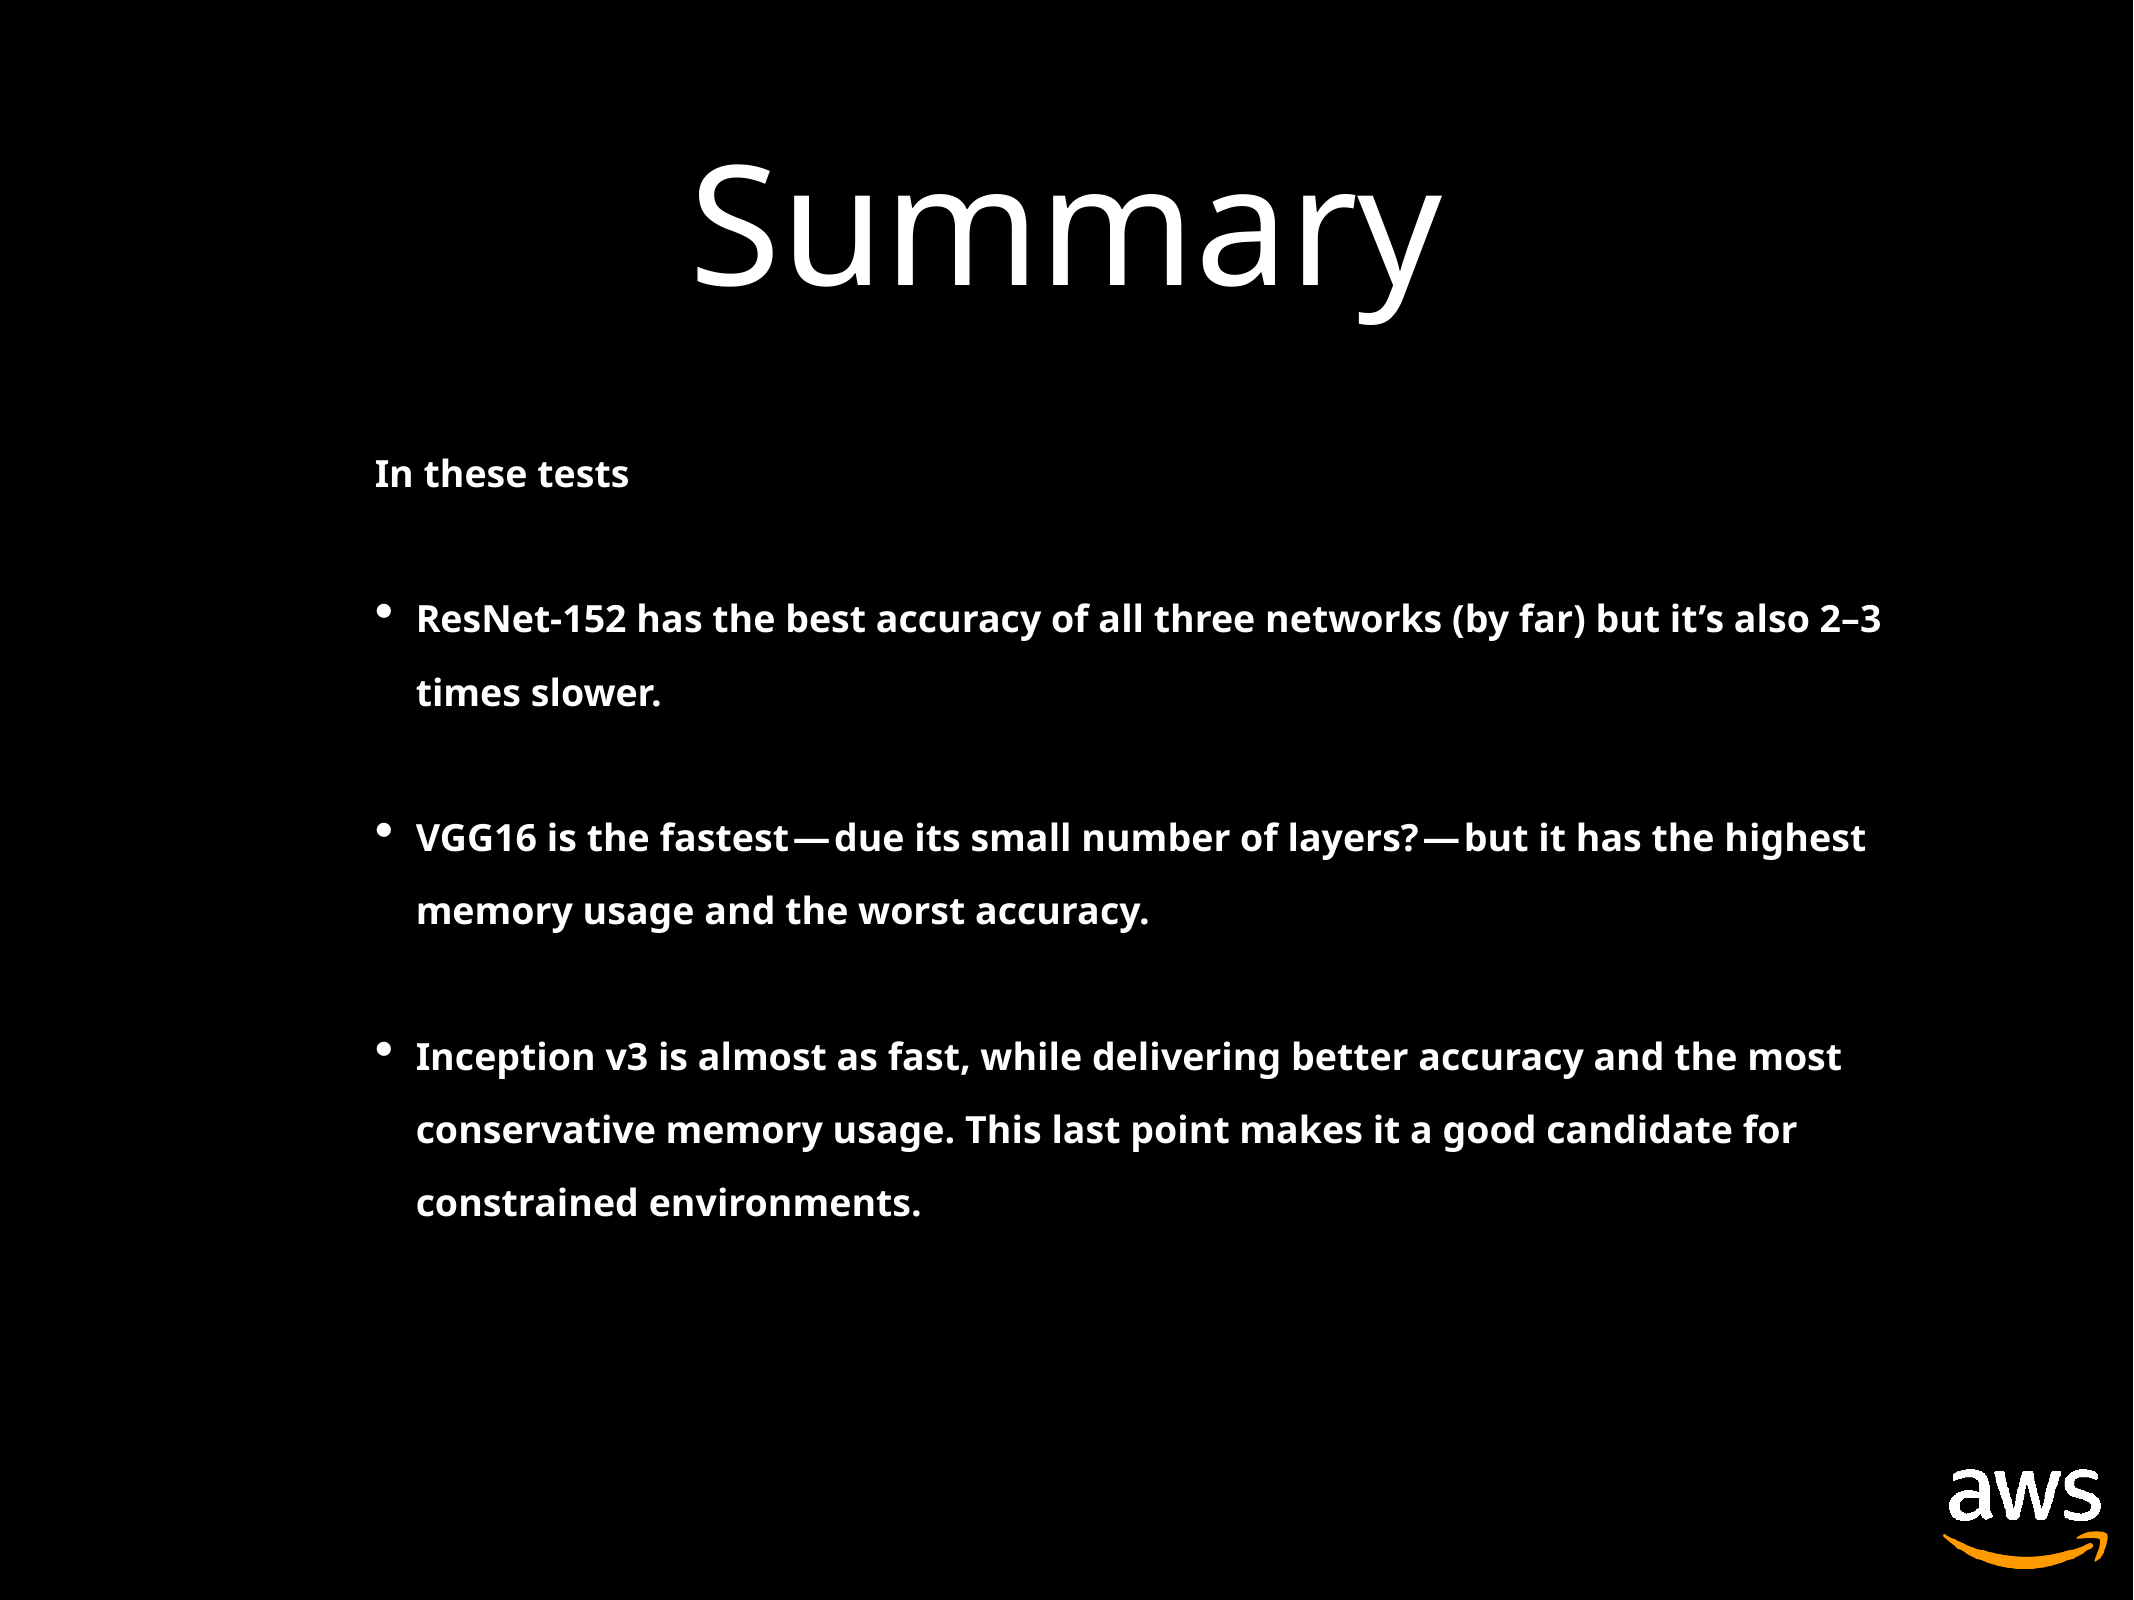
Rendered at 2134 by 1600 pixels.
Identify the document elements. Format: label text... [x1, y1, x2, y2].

title Summary [155, 41, 1978, 397]
text_box In these tests ResNet-152 has the best accuracy of all three networks (by far) but it’s also 2–3 times slower. VGG16 is the fastest — due its small number of layers? — but it has the highest memory usage and the worst accuracy. Inception v3 is almost as fast, while delivering better accuracy and the most conservative memory usage. This last point makes it a good candidate for constrained environments. [366, 413, 1893, 1233]
picture [1916, 1457, 2134, 1580]
